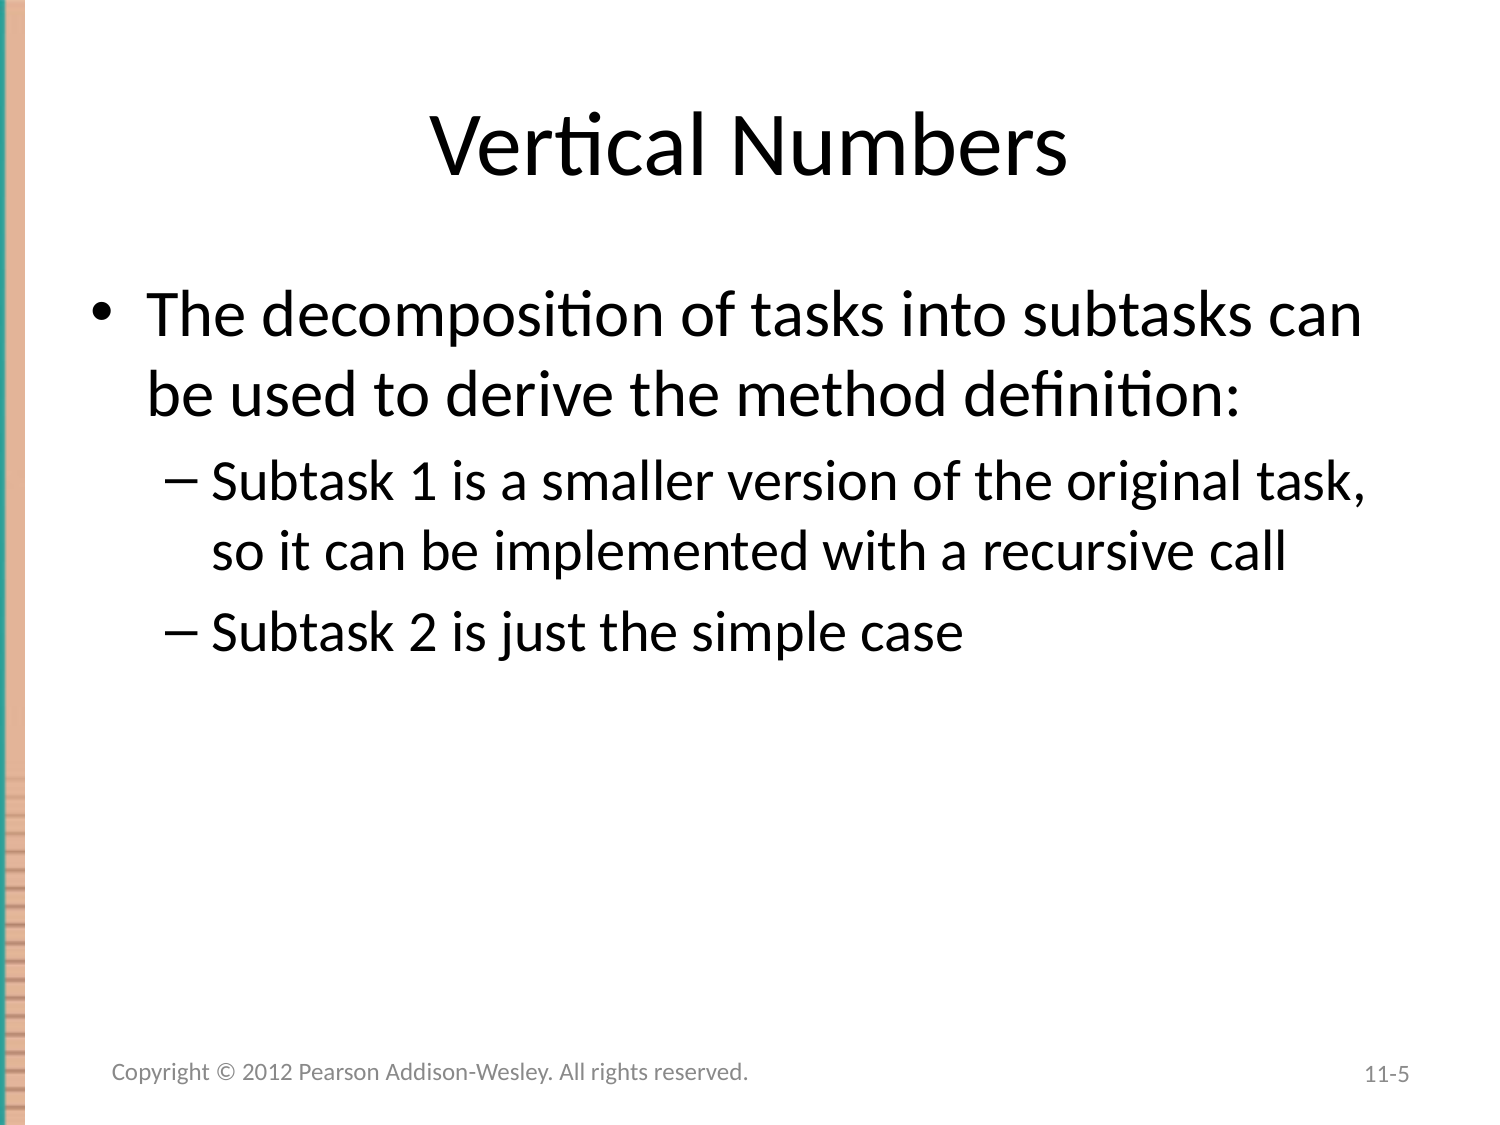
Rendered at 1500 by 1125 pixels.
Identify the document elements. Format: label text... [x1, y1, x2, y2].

picture [0, 0, 25, 1125]
title Vertical Numbers [74, 44, 1426, 233]
slide_number 11-5 [1074, 1042, 1425, 1103]
list The decomposition of tasks into subtasks can be used to derive the method definition: Subtask 1 is a smaller version of the original task, so it can be implemented with a recursive call Subtask 2 is just the simple case [74, 262, 1426, 1006]
footer Copyright © 2012 Pearson Addison-Wesley. All rights reserved. [75, 1040, 788, 1100]
